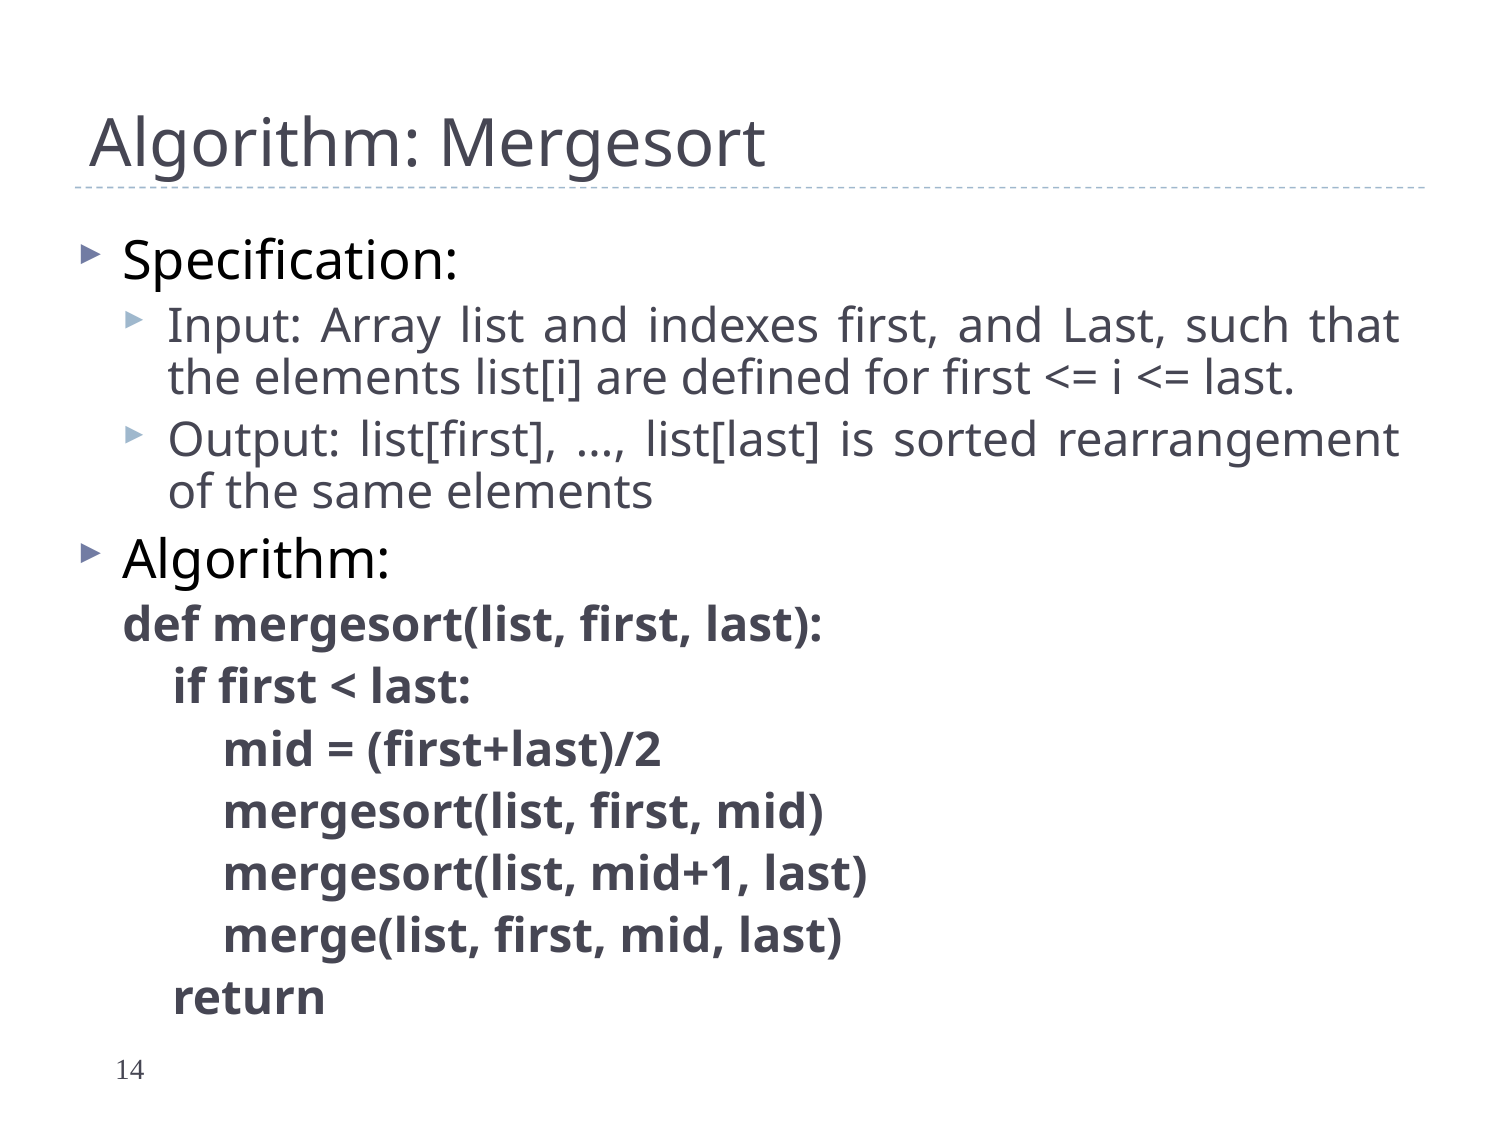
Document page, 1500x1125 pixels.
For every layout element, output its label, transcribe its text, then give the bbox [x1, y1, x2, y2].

slide_number 14 [100, 1075, 426, 1103]
title Algorithm: Mergesort [75, 24, 1425, 188]
list Specification: Input: Array list and indexes first, and Last, such that the elements list[i] are defined for first <= i <= last. Output: list[first], …, list[last] is sorted rearrangement of the same elements Algorithm: def mergesort(list, first, last): if first < last: mid = (first+last)/2 mergesort(list, first, mid) mergesort(list, mid+1, last) merge(list, first, mid, last) return [62, 224, 1417, 1075]
